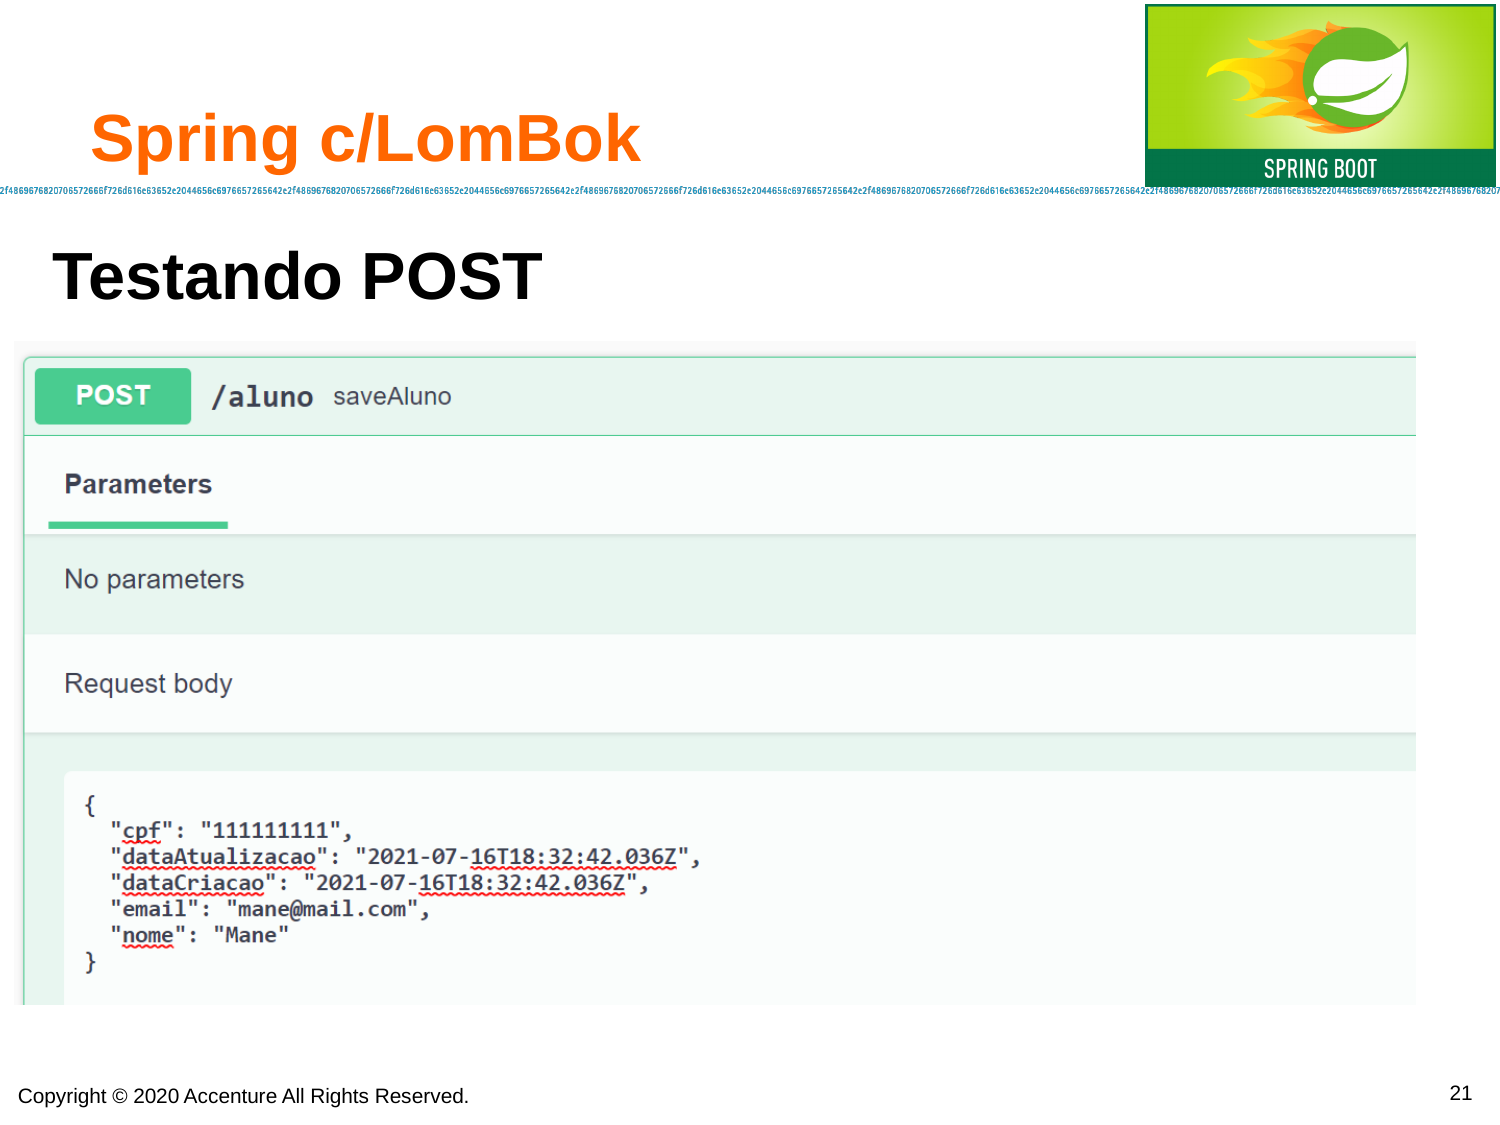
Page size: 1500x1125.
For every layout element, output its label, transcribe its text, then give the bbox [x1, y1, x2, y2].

slide_number 21 [1137, 1046, 1488, 1125]
picture [13, 341, 1416, 1005]
picture [0, 4, 1500, 194]
text_box [26, 212, 1462, 342]
list Testando POST [37, 342, 1426, 1121]
title Spring c/LomBok [74, 32, 1413, 183]
